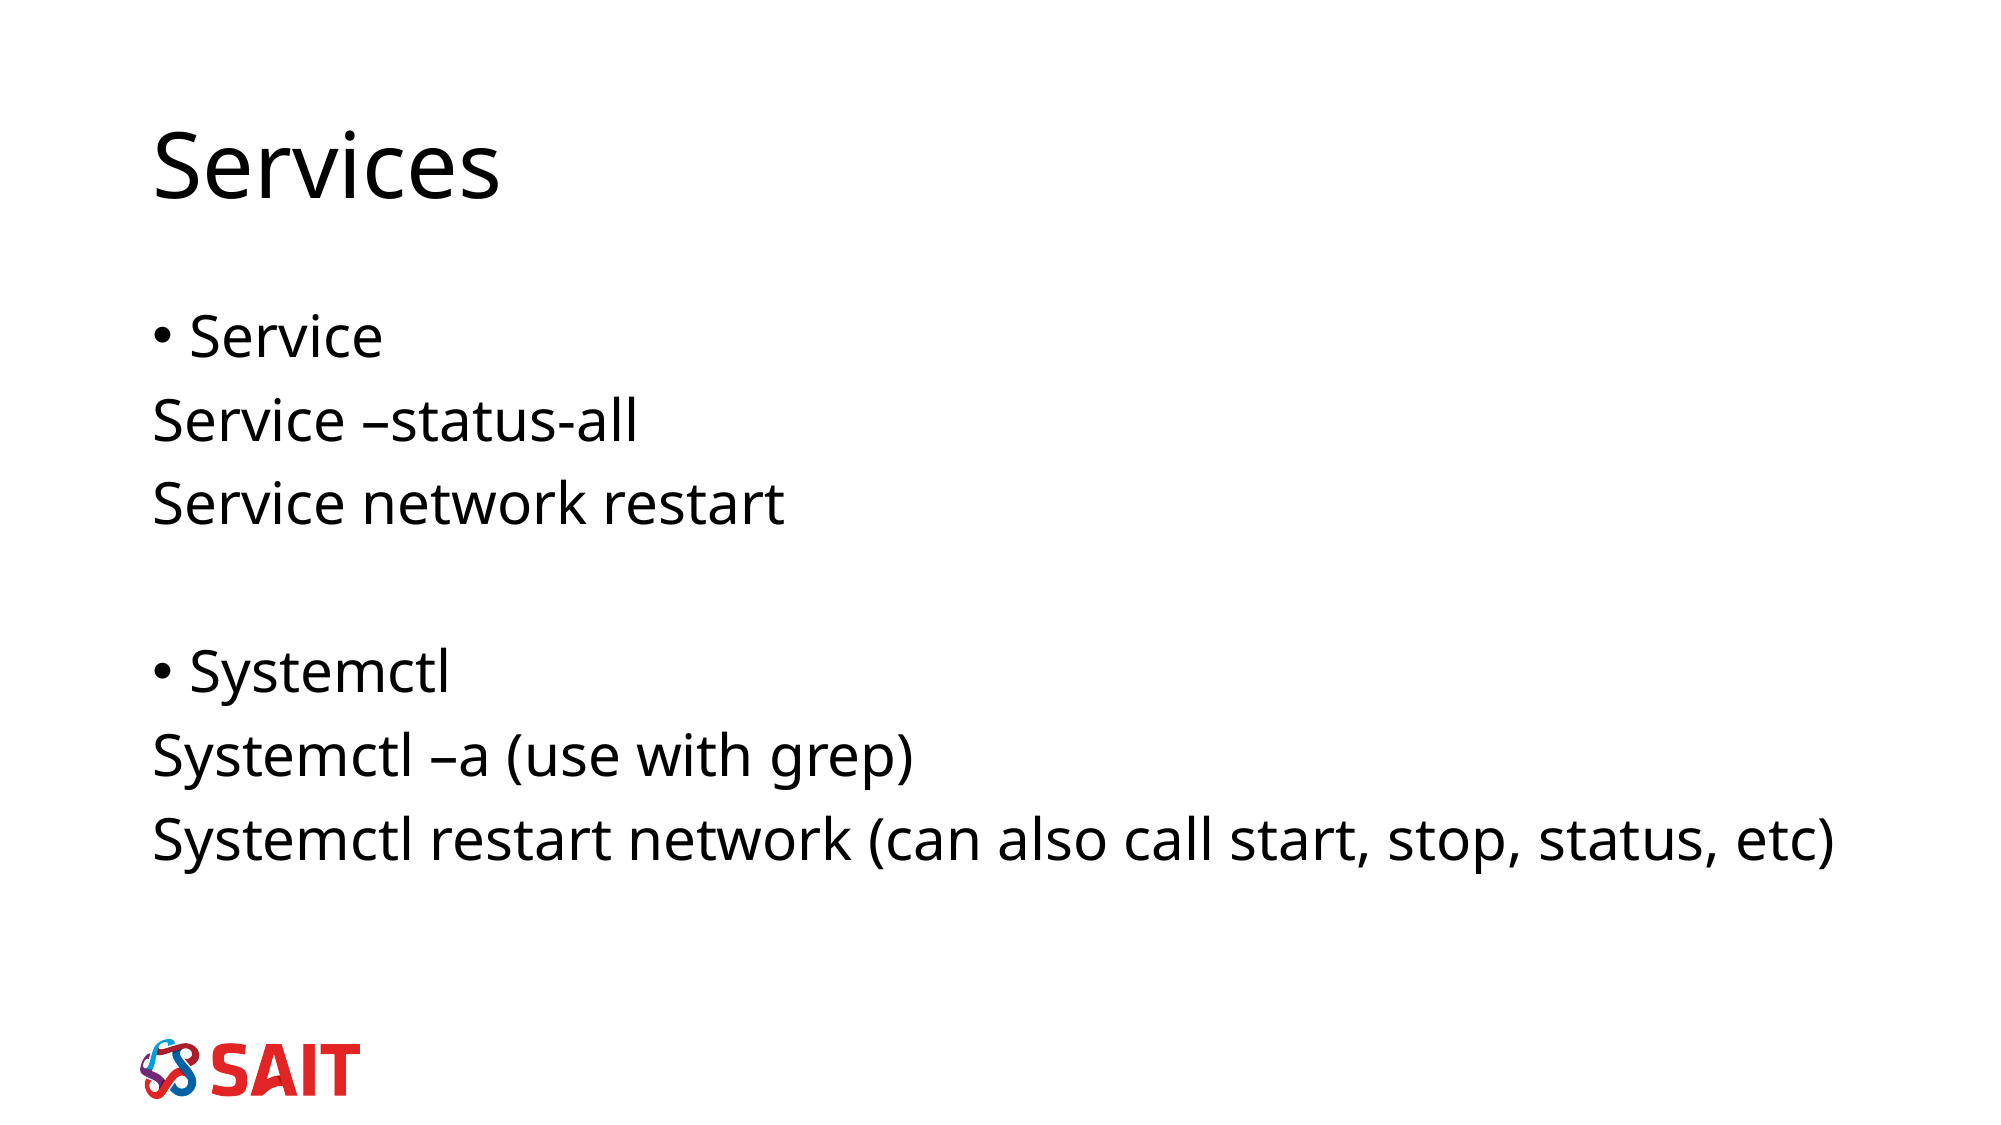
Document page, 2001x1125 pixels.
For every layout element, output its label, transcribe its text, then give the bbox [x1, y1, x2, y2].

picture [114, 1013, 386, 1125]
list Service Service –status-all Service network restart Systemctl Systemctl –a (use with grep) Systemctl restart network (can also call start, stop, status, etc) [137, 299, 1863, 1014]
title Services [137, 59, 1863, 278]
